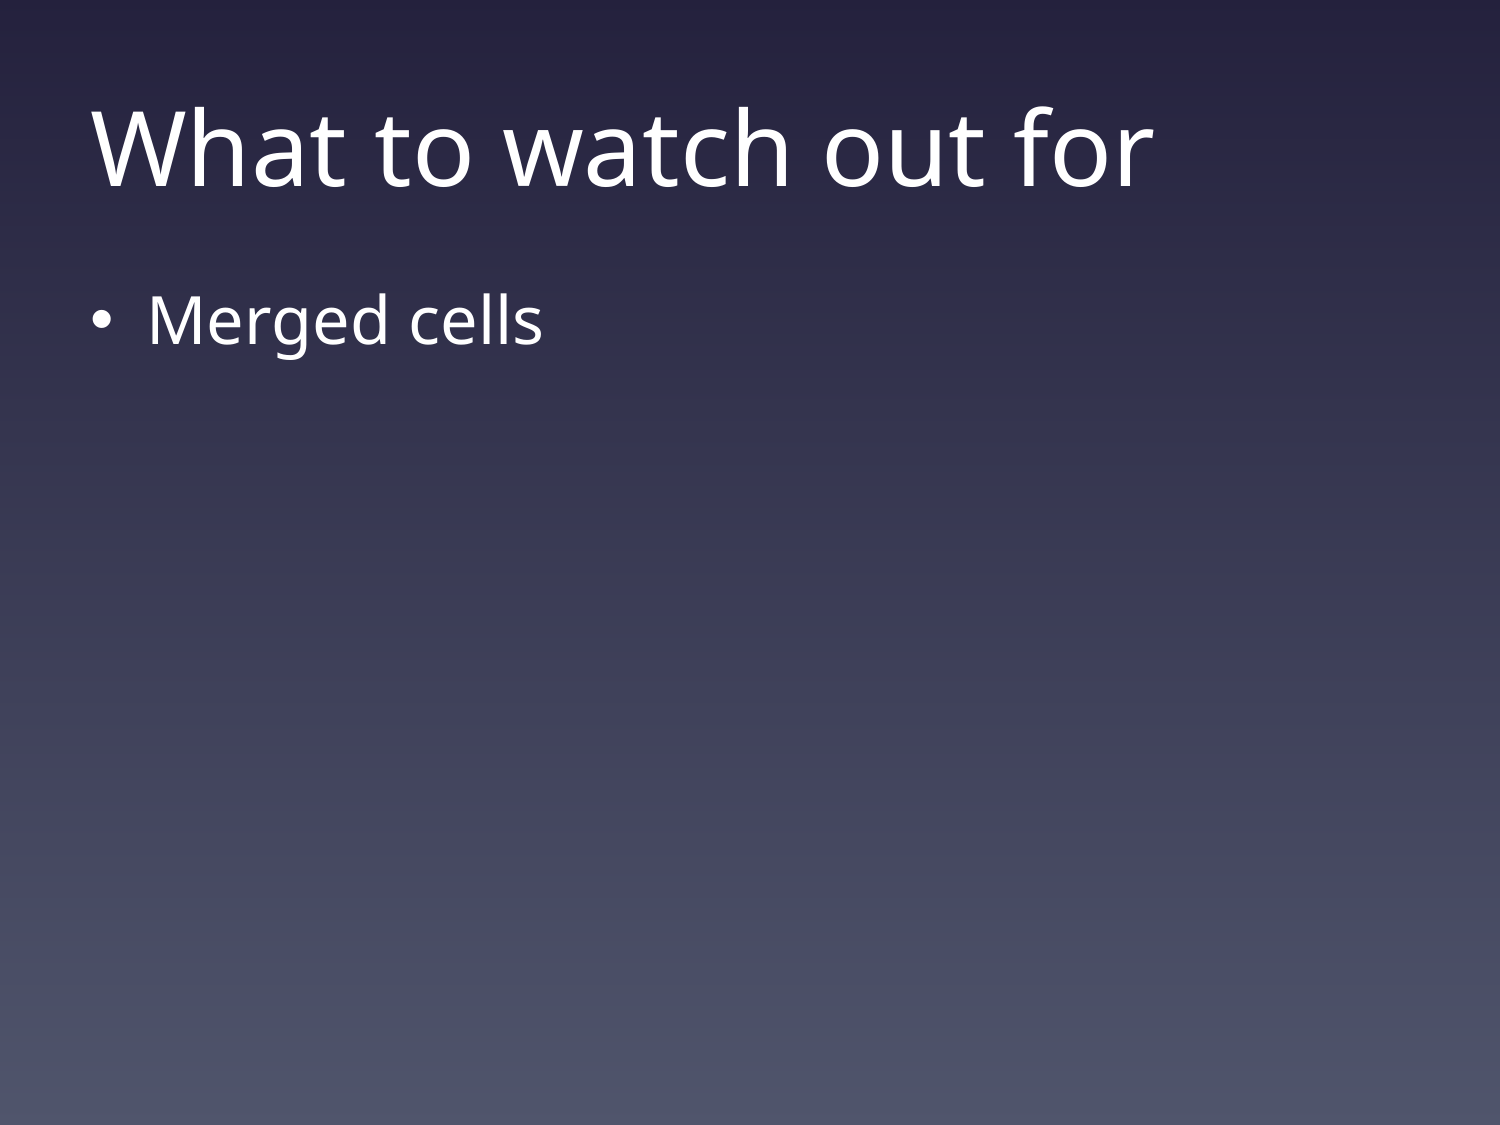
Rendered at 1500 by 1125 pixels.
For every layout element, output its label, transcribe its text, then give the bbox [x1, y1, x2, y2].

list Merged cells [75, 262, 1425, 1005]
title What to watch out for [75, 75, 1425, 262]
